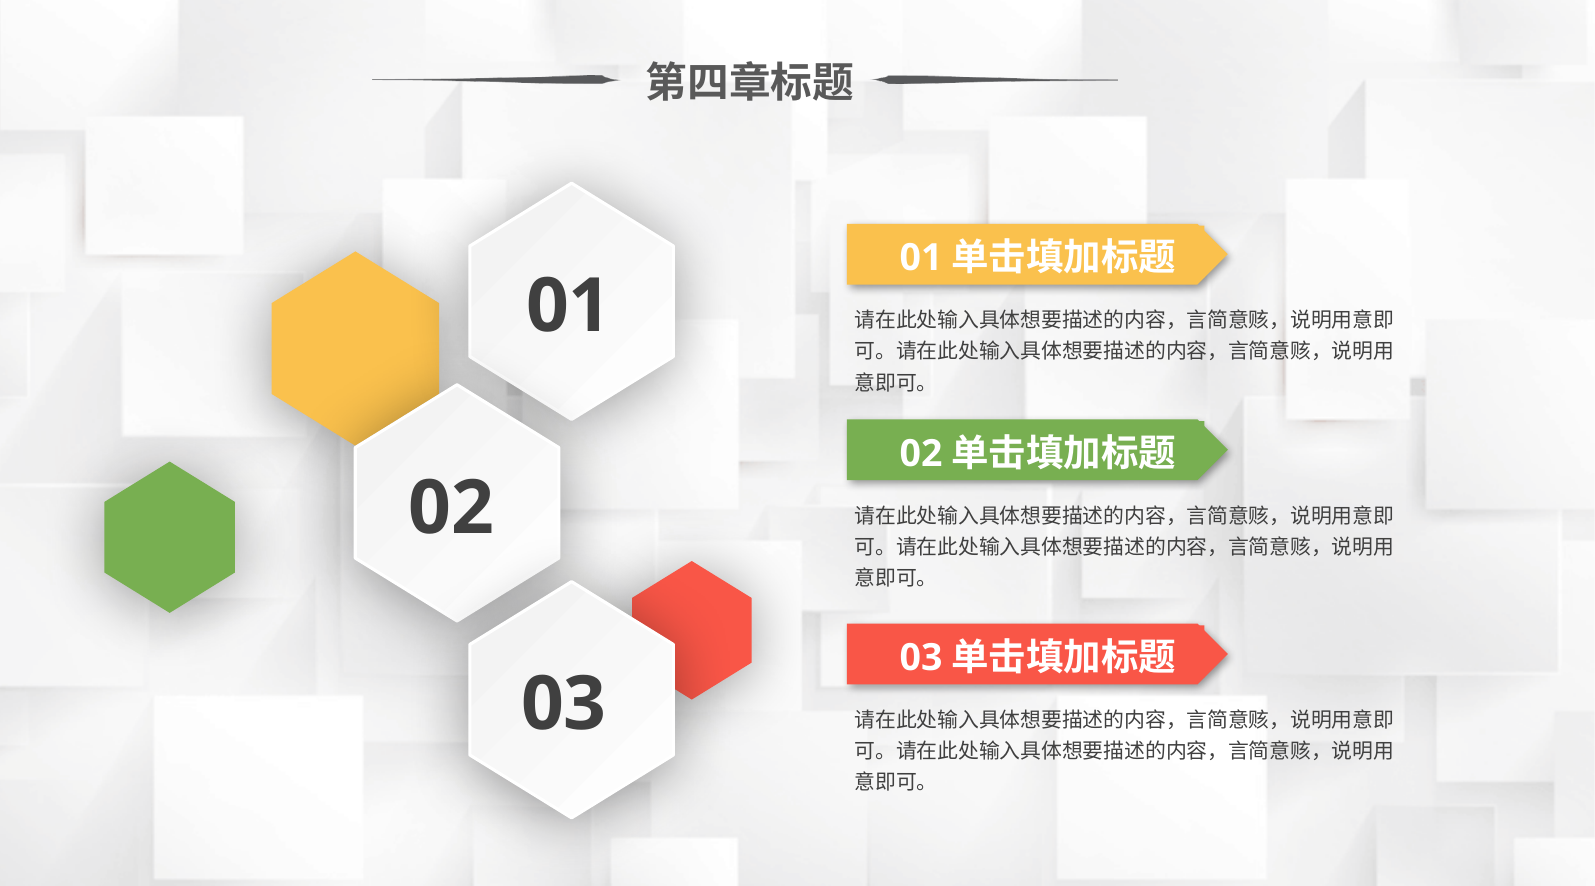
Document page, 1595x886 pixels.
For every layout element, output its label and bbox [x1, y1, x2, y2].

text_box [846, 419, 1229, 481]
text_box [846, 223, 1229, 285]
text_box [846, 623, 1229, 685]
text_box [469, 581, 674, 819]
picture [0, 0, 1595, 886]
text_box [354, 384, 559, 622]
text_box [469, 182, 674, 420]
